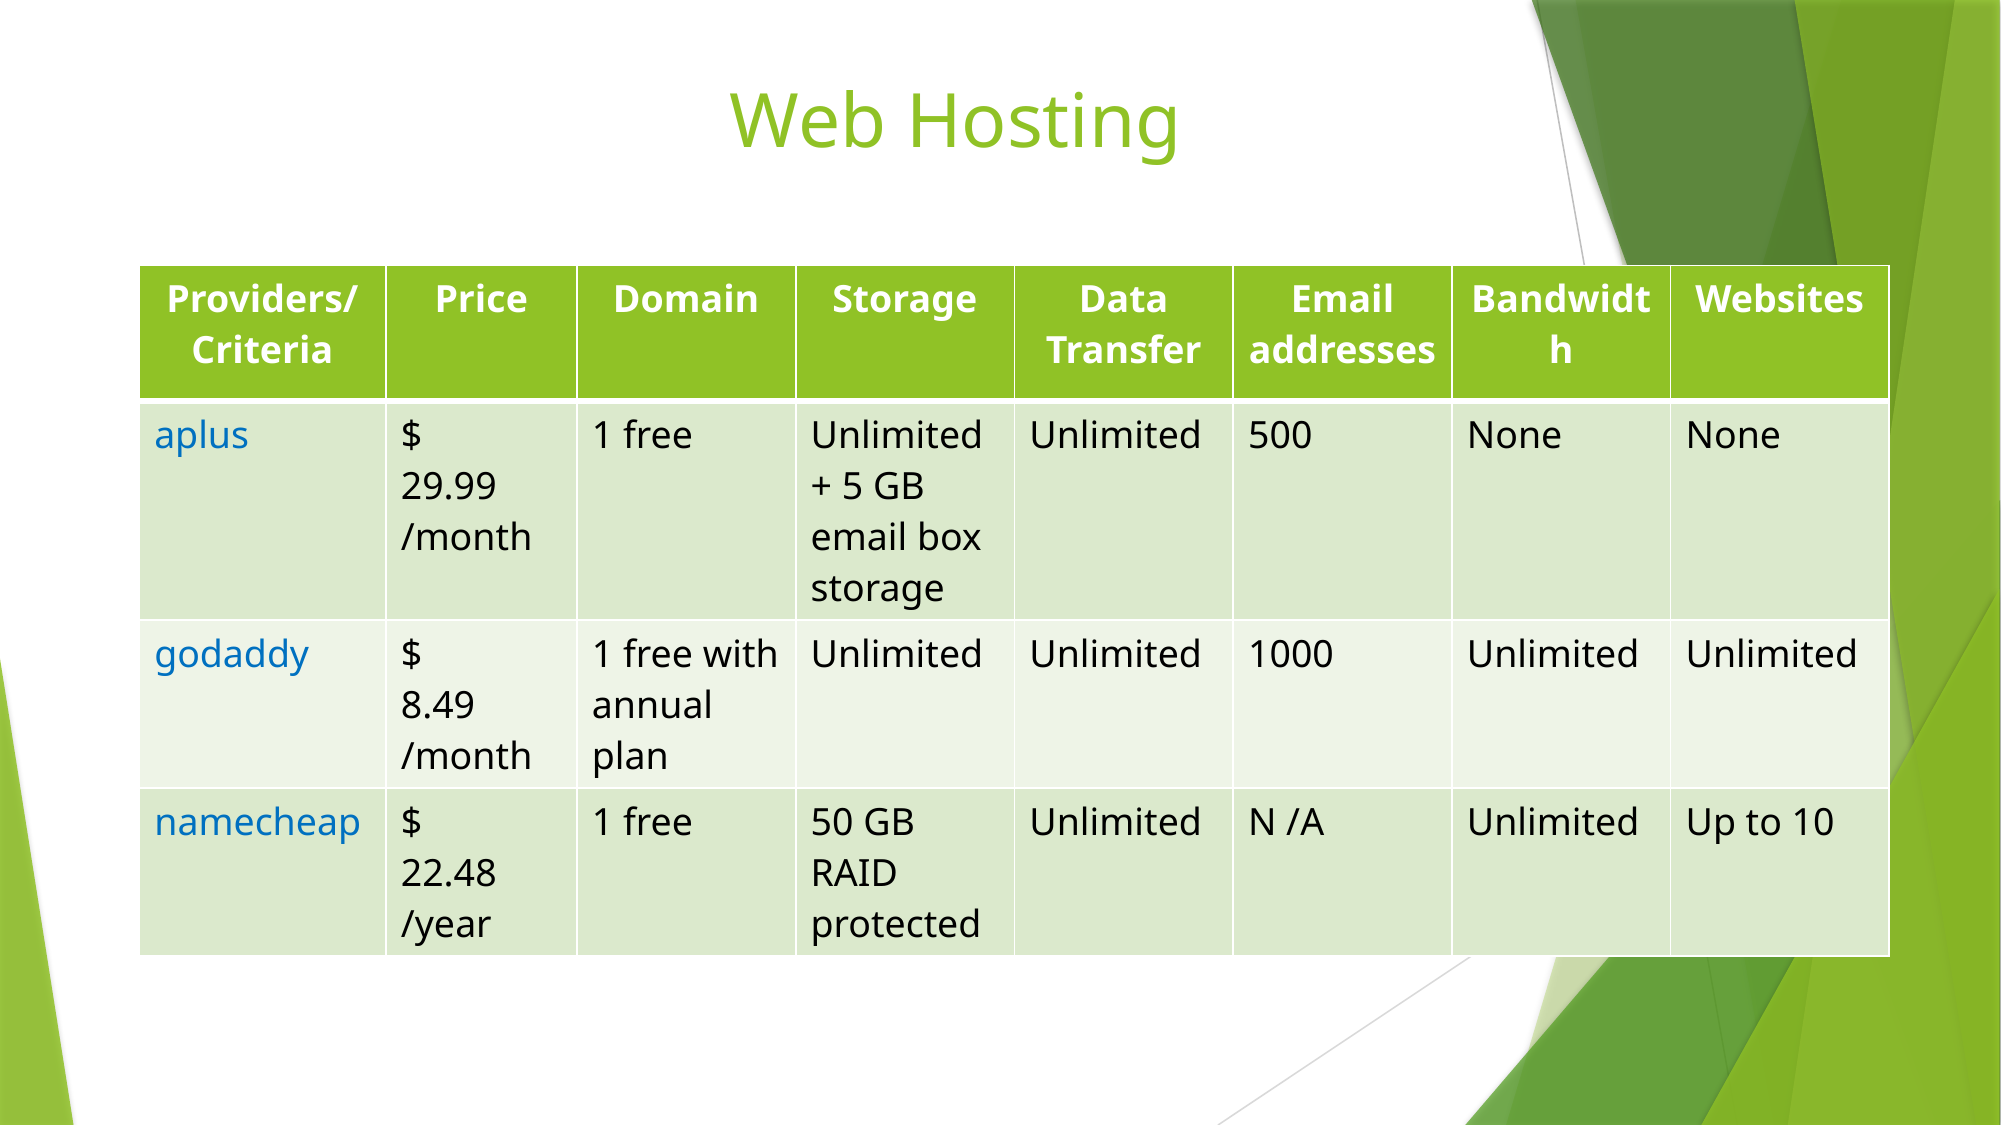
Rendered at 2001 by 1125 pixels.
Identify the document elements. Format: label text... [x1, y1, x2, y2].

table_cell None [1671, 404, 1888, 619]
table_header Email addresses [1234, 266, 1451, 398]
table_header Domain [578, 266, 795, 398]
table_cell Unlimited + 5 GB email box storage [797, 404, 1014, 619]
table_cell 50 GB RAID protected [797, 789, 1014, 955]
table_cell Unlimited [797, 621, 1014, 787]
table_cell Up to 10 [1671, 789, 1888, 955]
table_header Websites [1671, 266, 1888, 398]
table_cell N /A [1234, 789, 1451, 955]
table_cell 1 free with annual plan [578, 621, 795, 787]
table_cell None [1453, 404, 1670, 619]
table_cell $ 8.49 /month [387, 621, 576, 787]
table_cell 1000 [1234, 621, 1451, 787]
table_cell namecheap [140, 789, 385, 955]
table_cell Unlimited [1015, 621, 1232, 787]
table_cell $ 22.48 /year [387, 789, 576, 955]
table_cell 1 free [578, 789, 795, 955]
table_header Bandwidth [1453, 266, 1670, 398]
table_header Storage [797, 266, 1014, 398]
table_cell Unlimited [1015, 404, 1232, 619]
table_cell Unlimited [1453, 621, 1670, 787]
table_cell aplus [140, 404, 385, 619]
table_cell 1 free [578, 404, 795, 619]
table_cell Unlimited [1015, 789, 1232, 955]
table_header Providers/ Criteria [140, 266, 385, 398]
table_cell godaddy [140, 621, 385, 787]
table_cell $ 29.99 /month [387, 404, 576, 619]
table_header Data Transfer [1015, 266, 1232, 398]
table_cell 500 [1234, 404, 1451, 619]
title Web Hosting [250, 65, 1662, 188]
table_header Price [387, 266, 576, 398]
table_cell Unlimited [1453, 789, 1670, 955]
table_cell Unlimited [1671, 621, 1888, 787]
